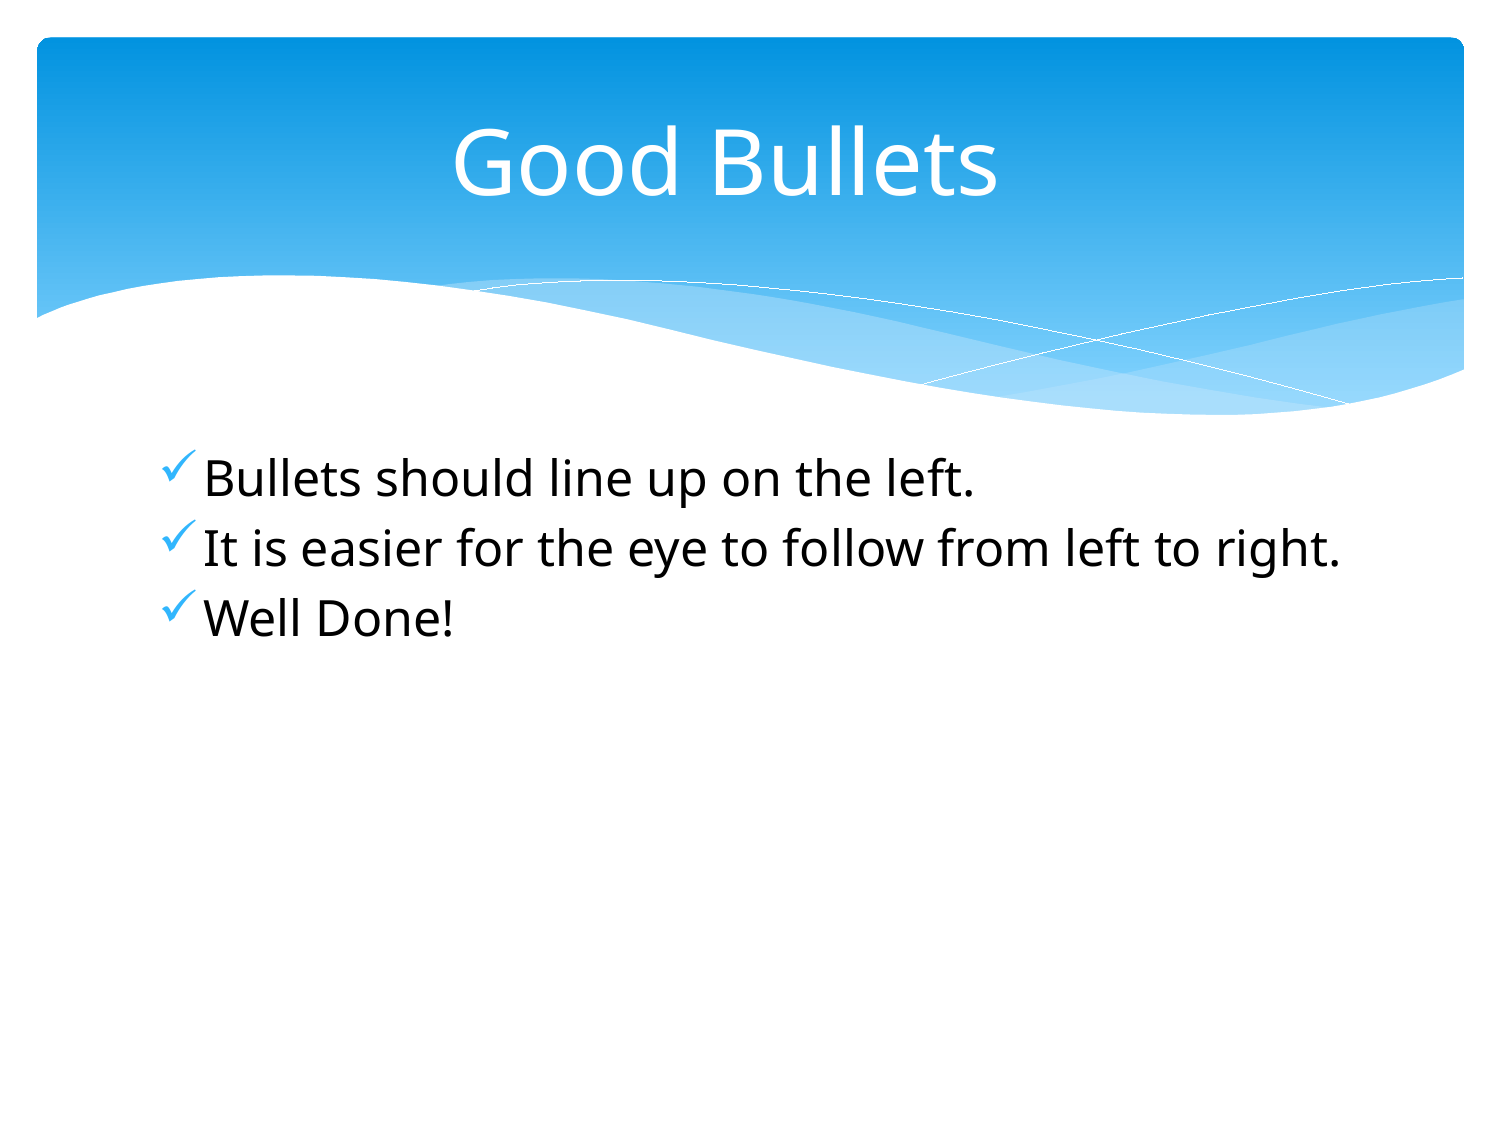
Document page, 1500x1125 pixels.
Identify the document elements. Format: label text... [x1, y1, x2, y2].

title Good Bullets [75, 55, 1425, 261]
list Bullets should line up on the left. It is easier for the eye to follow from left to right. Well Done! [143, 438, 1359, 1005]
